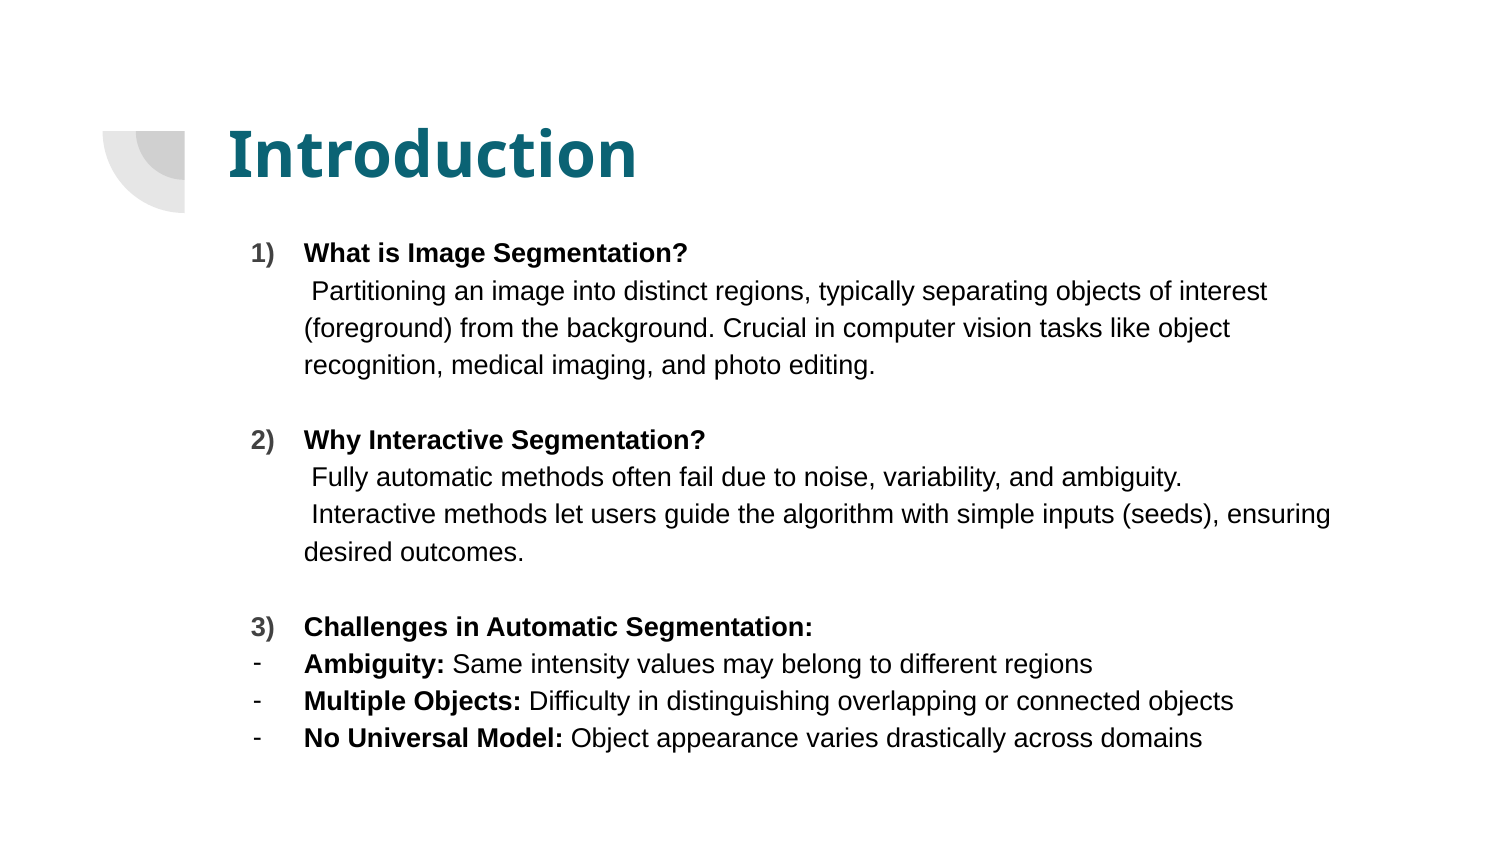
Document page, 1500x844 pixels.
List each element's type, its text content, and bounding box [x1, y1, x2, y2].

list What is Image Segmentation? Partitioning an image into distinct regions, typically separating objects of interest (foreground) from the background. Crucial in computer vision tasks like object recognition, medical imaging, and photo editing. Why Interactive Segmentation? Fully automatic methods often fail due to noise, variability, and ambiguity. Interactive methods let users guide the algorithm with simple inputs (seeds), ensuring desired outcomes. Challenges in Automatic Segmentation: Ambiguity: Same intensity values may belong to different regions Multiple Objects: Difficulty in distinguishing overlapping or connected objects No Universal Model: Object appearance varies drastically across domains [213, 215, 1368, 818]
title Introduction [213, 98, 1368, 215]
